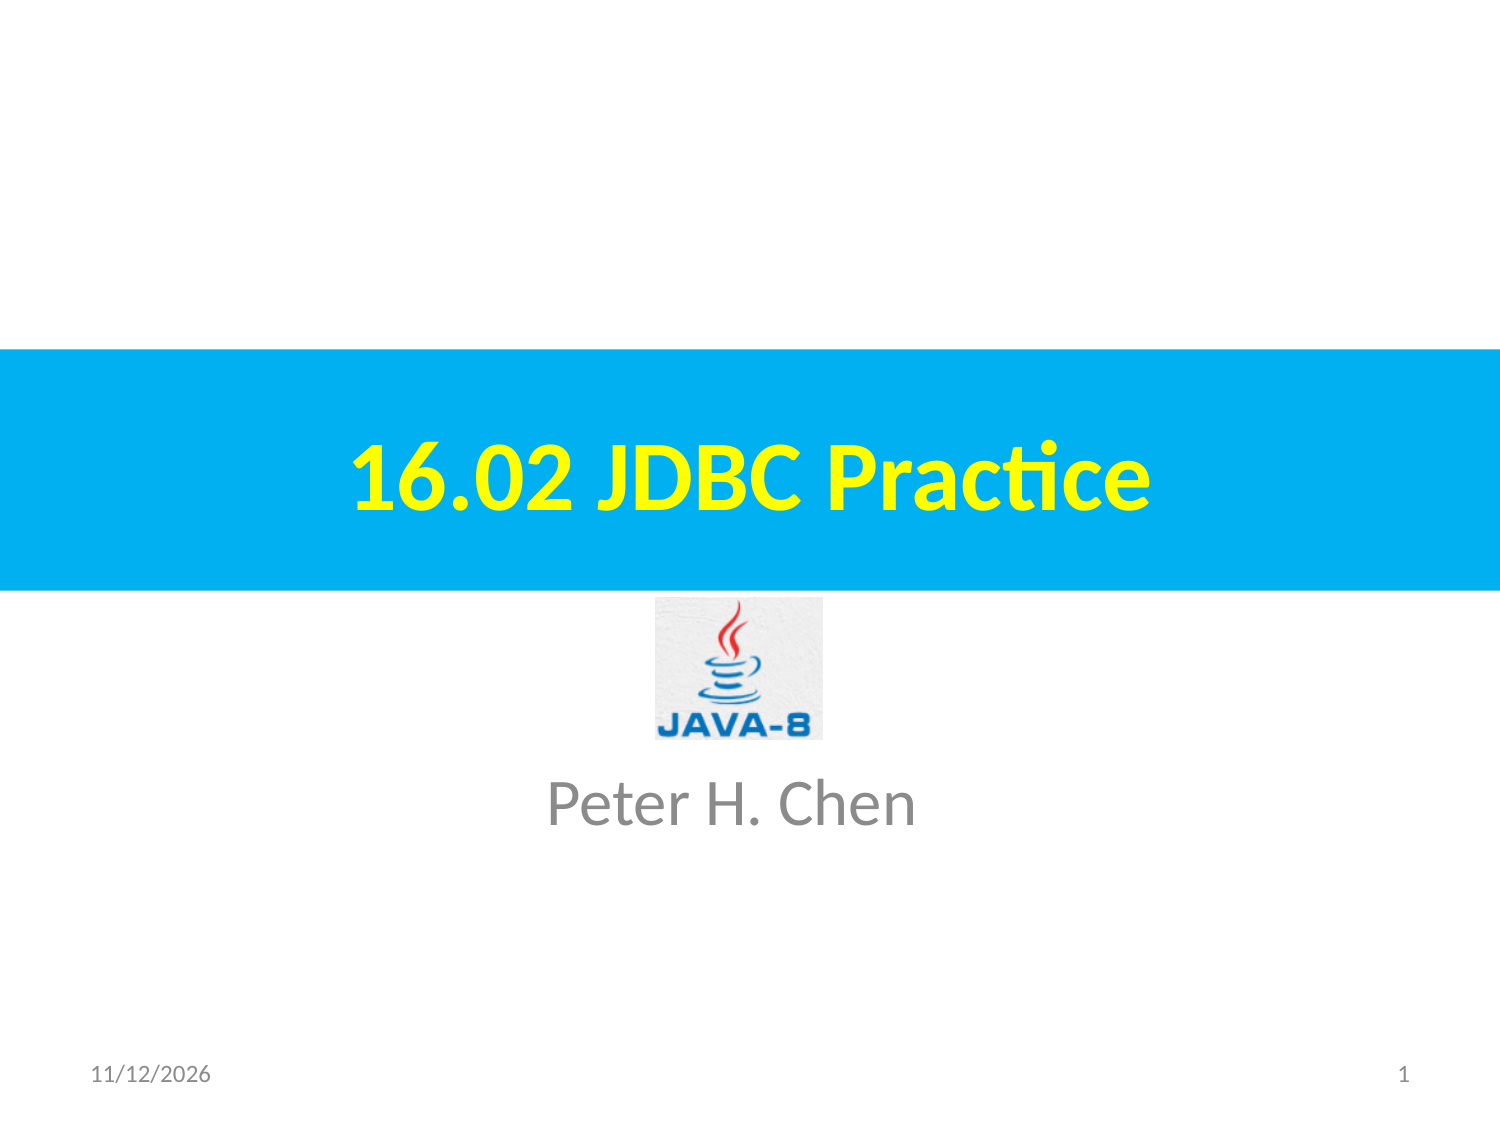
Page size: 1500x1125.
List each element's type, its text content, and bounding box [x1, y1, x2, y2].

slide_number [75, 1042, 425, 1103]
subtitle Peter H. Chen [206, 751, 1257, 866]
picture [655, 597, 823, 740]
title 16.02 JDBC Practice [0, 349, 1500, 591]
slide_number 1 [1074, 1042, 1425, 1103]
